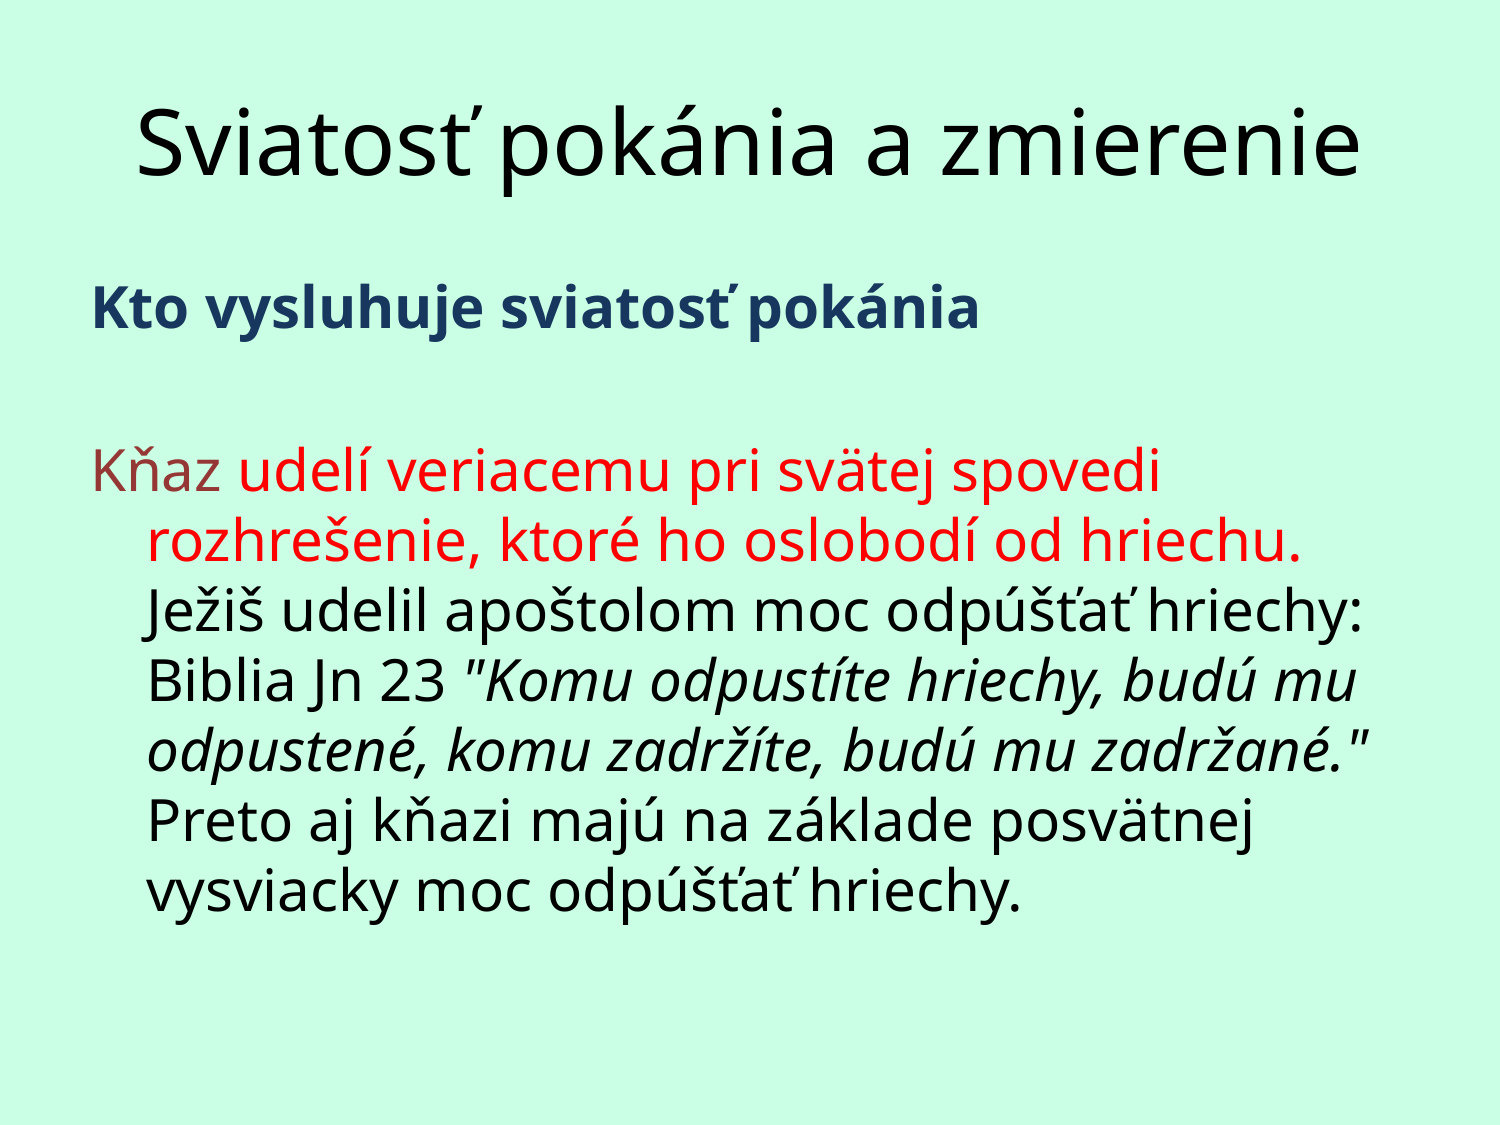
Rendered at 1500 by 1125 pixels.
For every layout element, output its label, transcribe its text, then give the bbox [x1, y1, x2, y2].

list Kto vysluhuje sviatosť pokánia Kňaz udelí veriacemu pri svätej spovedi rozhrešenie, ktoré ho oslobodí od hriechu. Ježiš udelil apoštolom moc odpúšťať hriechy: Biblia Jn 23 "Komu odpustíte hriechy, budú mu odpustené, komu zadržíte, budú mu zadržané." Preto aj kňazi majú na základe posvätnej vysviacky moc odpúšťať hriechy. [75, 262, 1425, 1005]
title Sviatosť pokánia a zmierenie [75, 45, 1425, 233]
